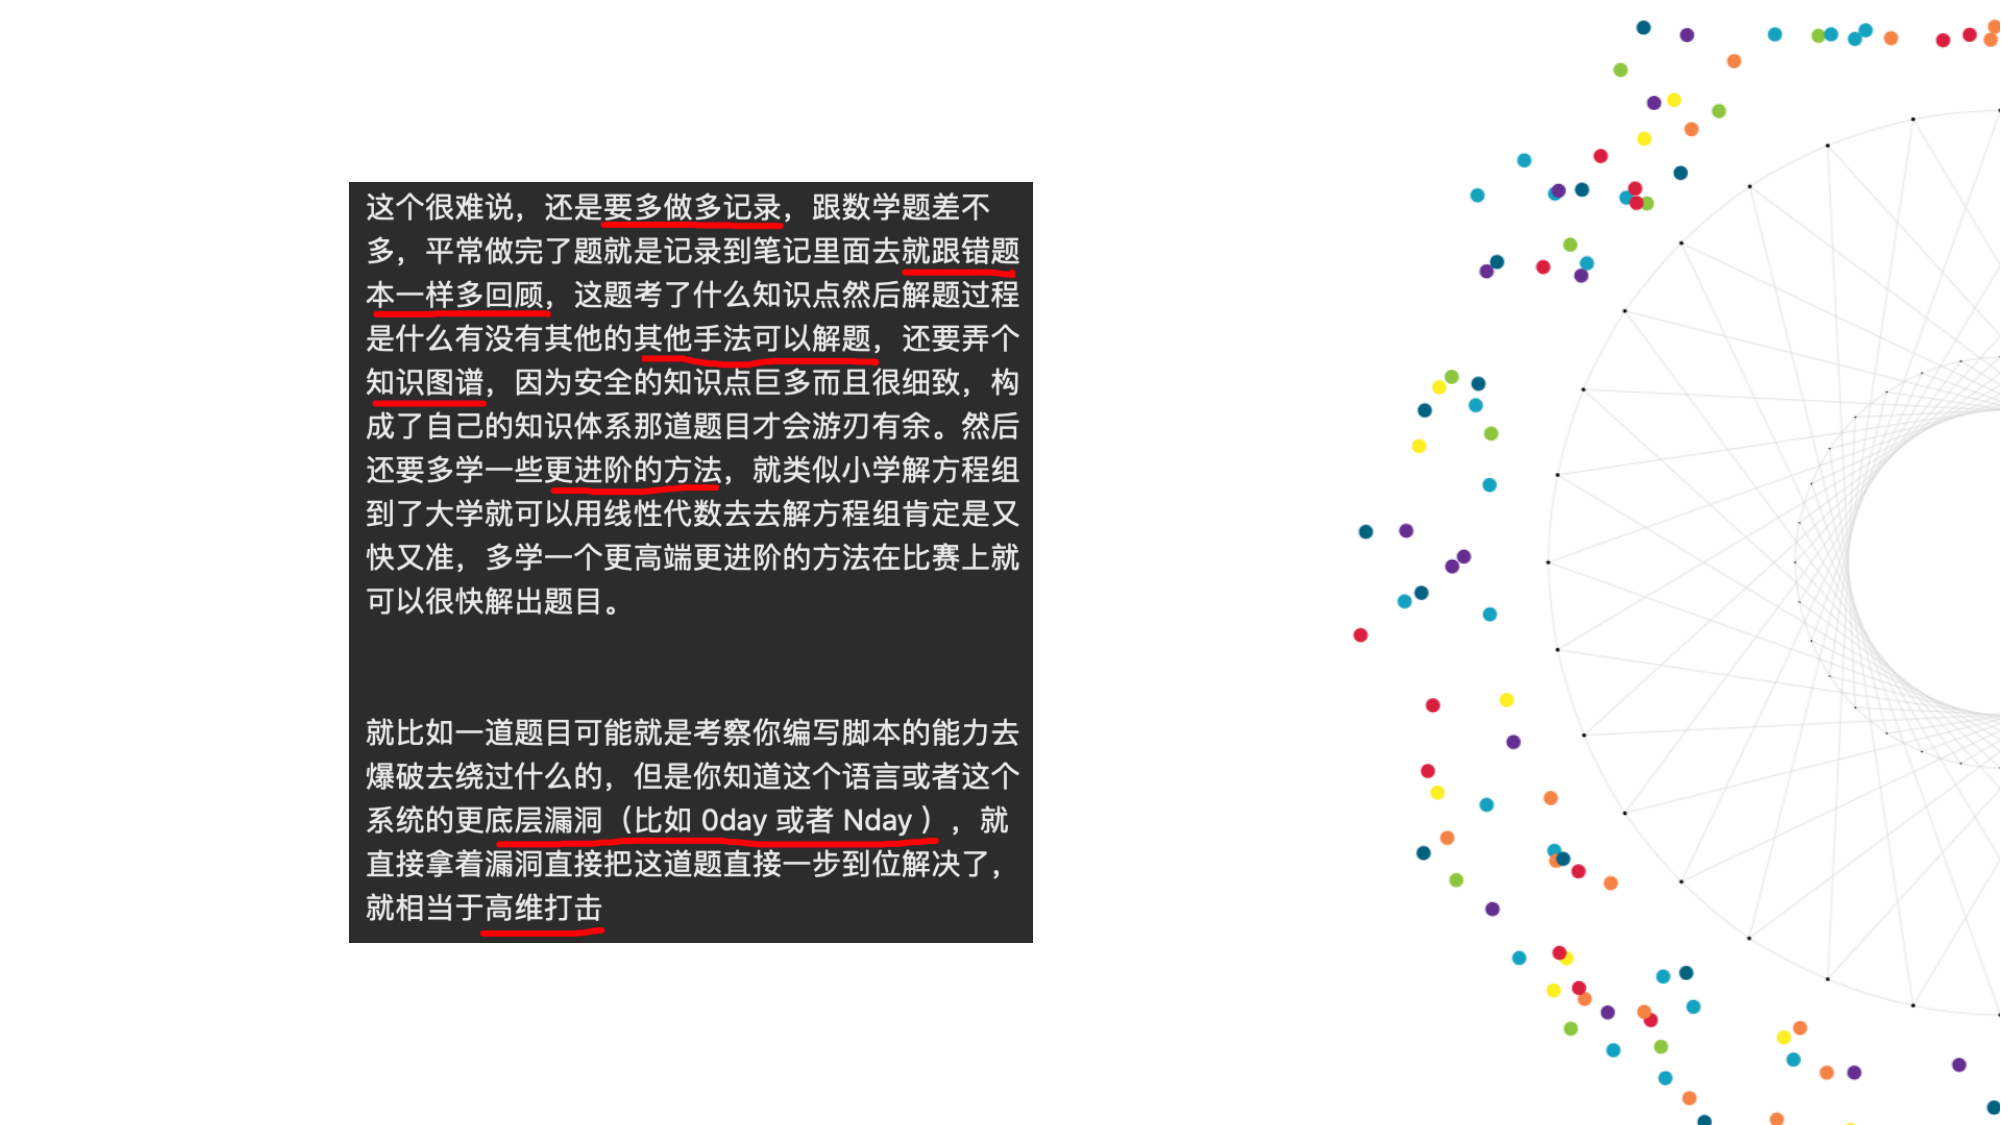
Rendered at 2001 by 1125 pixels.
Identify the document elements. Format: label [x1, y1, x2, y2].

picture [1269, 0, 2000, 1125]
picture [349, 182, 1033, 943]
